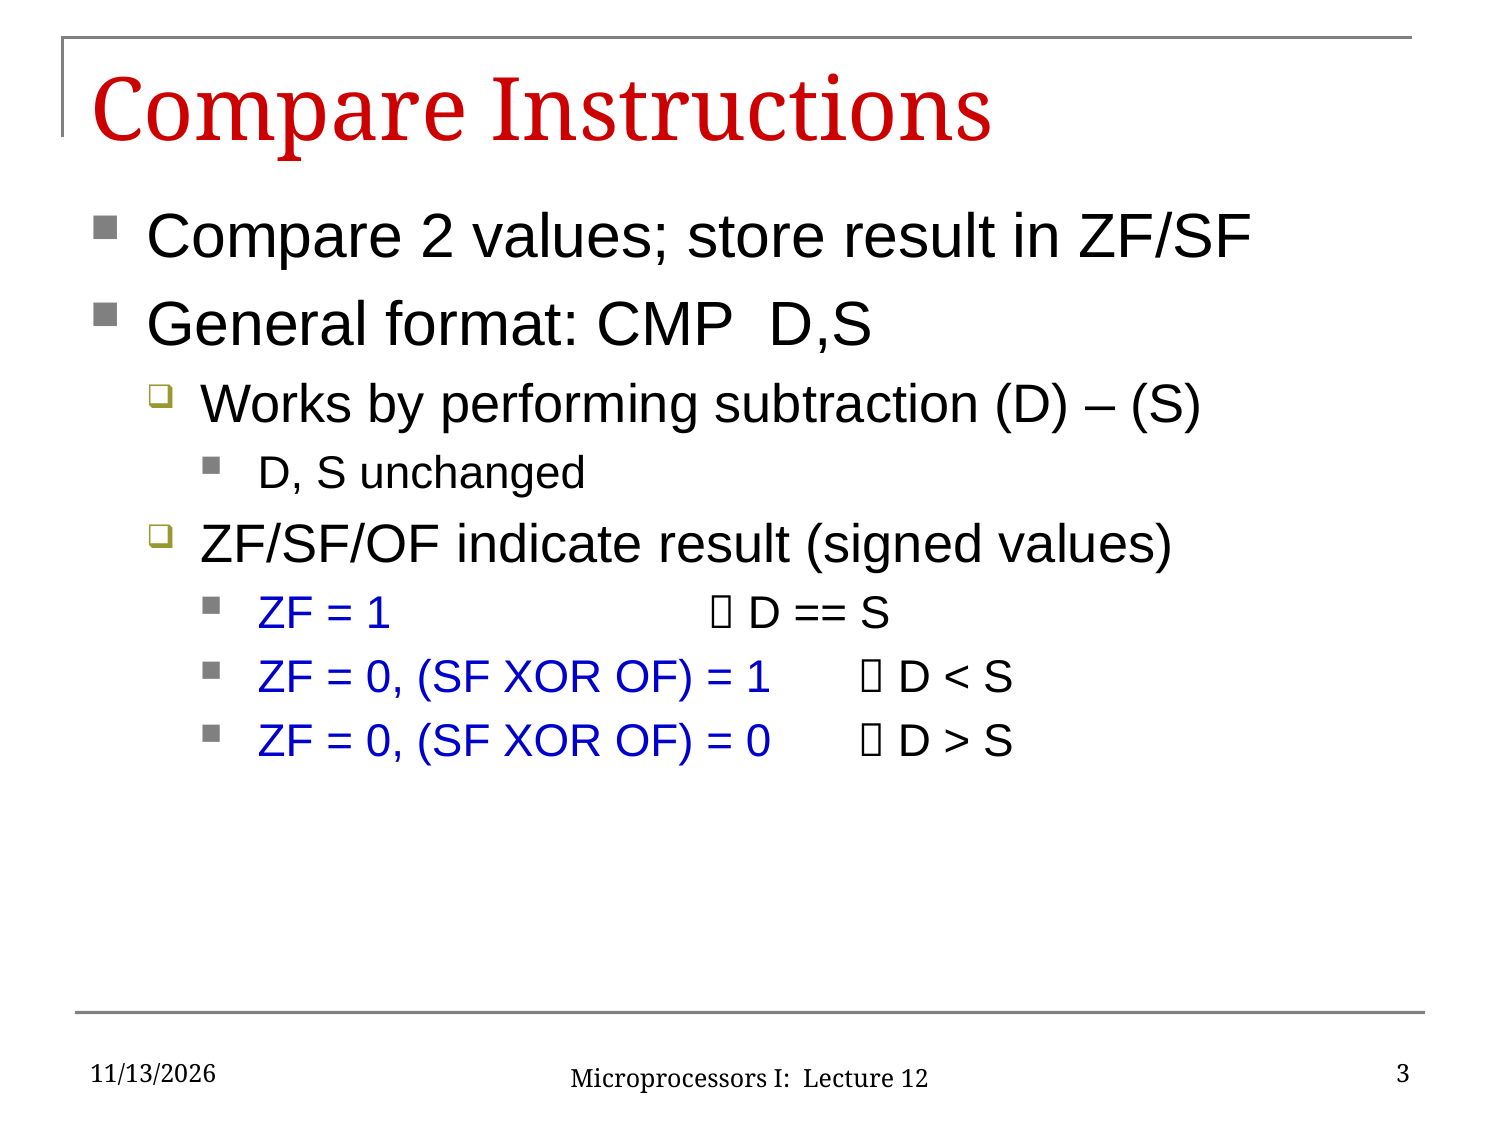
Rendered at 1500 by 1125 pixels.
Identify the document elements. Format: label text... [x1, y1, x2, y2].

footer Microprocessors I: Lecture 12 [512, 1024, 988, 1101]
list Compare 2 values; store result in ZF/SF General format: CMP D,S Works by performing subtraction (D) – (S) D, S unchanged ZF/SF/OF indicate result (signed values) ZF = 1  D == S ZF = 0, (SF XOR OF) = 1  D < S ZF = 0, (SF XOR OF) = 0  D > S [75, 187, 1425, 1006]
title Compare Instructions [75, 45, 1425, 163]
slide_number 3 [1074, 1023, 1426, 1100]
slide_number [74, 1023, 426, 1100]
